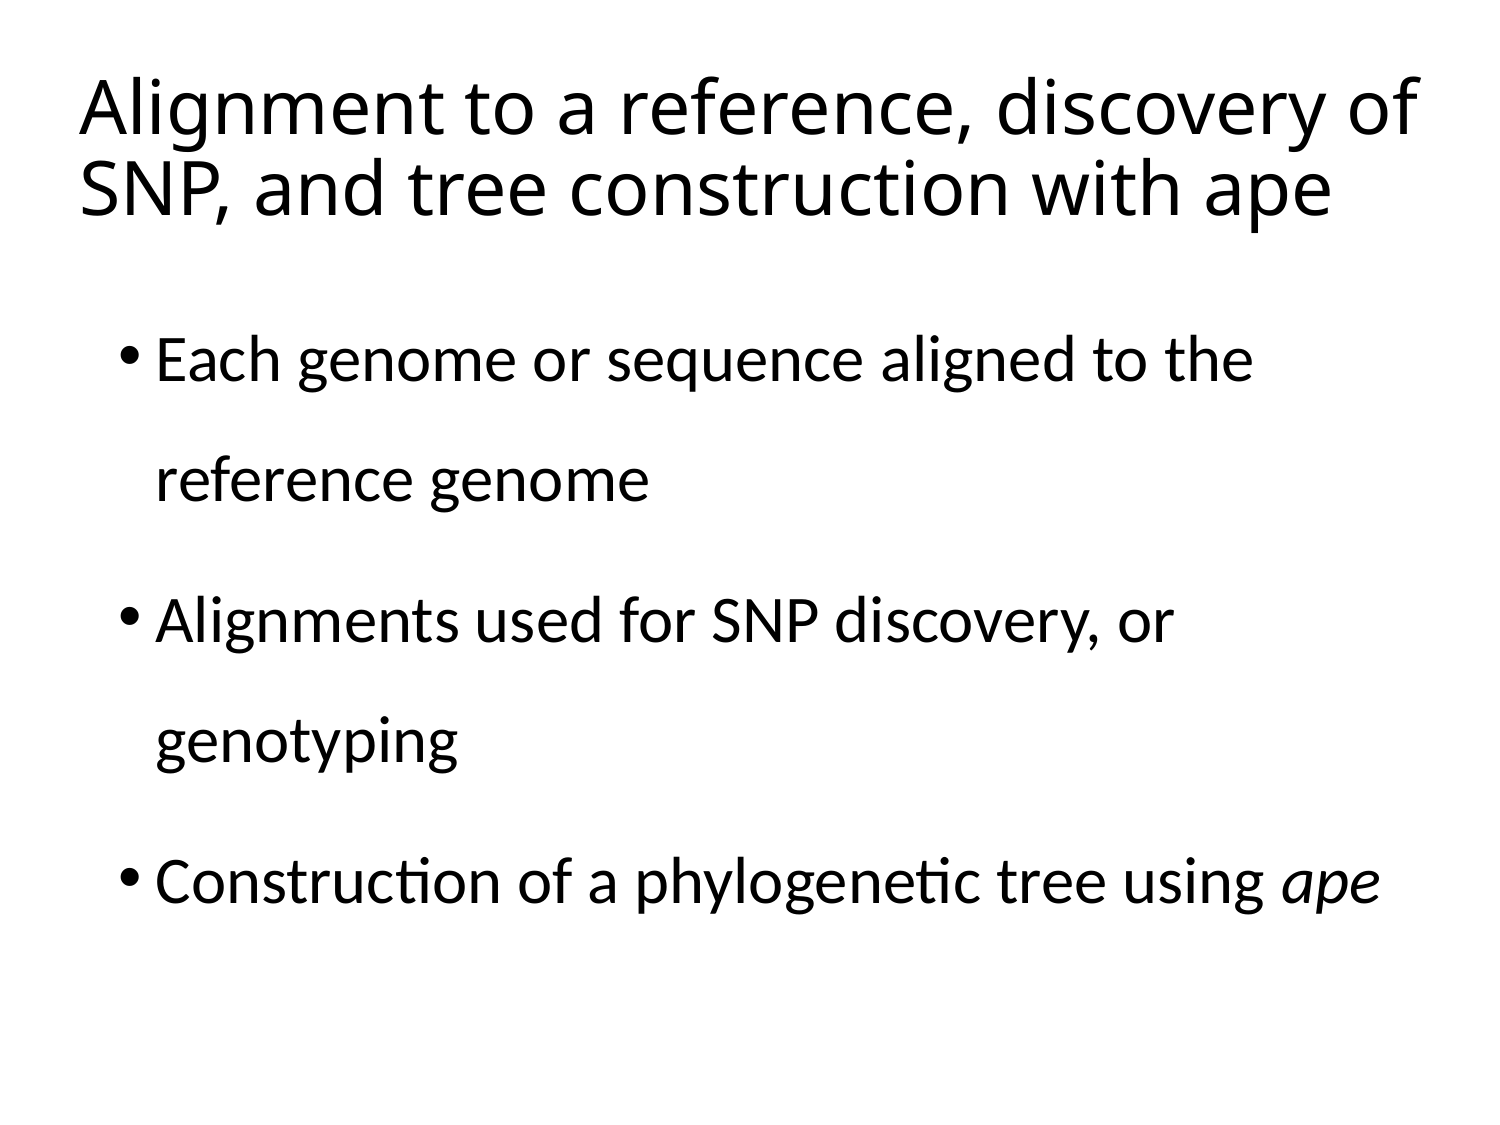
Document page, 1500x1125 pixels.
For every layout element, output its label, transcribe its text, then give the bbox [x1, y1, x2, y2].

list Each genome or sequence aligned to the reference genome Alignments used for SNP discovery, or genotyping Construction of a phylogenetic tree using ape [103, 266, 1475, 981]
title Alignment to a reference, discovery of SNP, and tree construction with ape [64, 41, 1436, 260]
